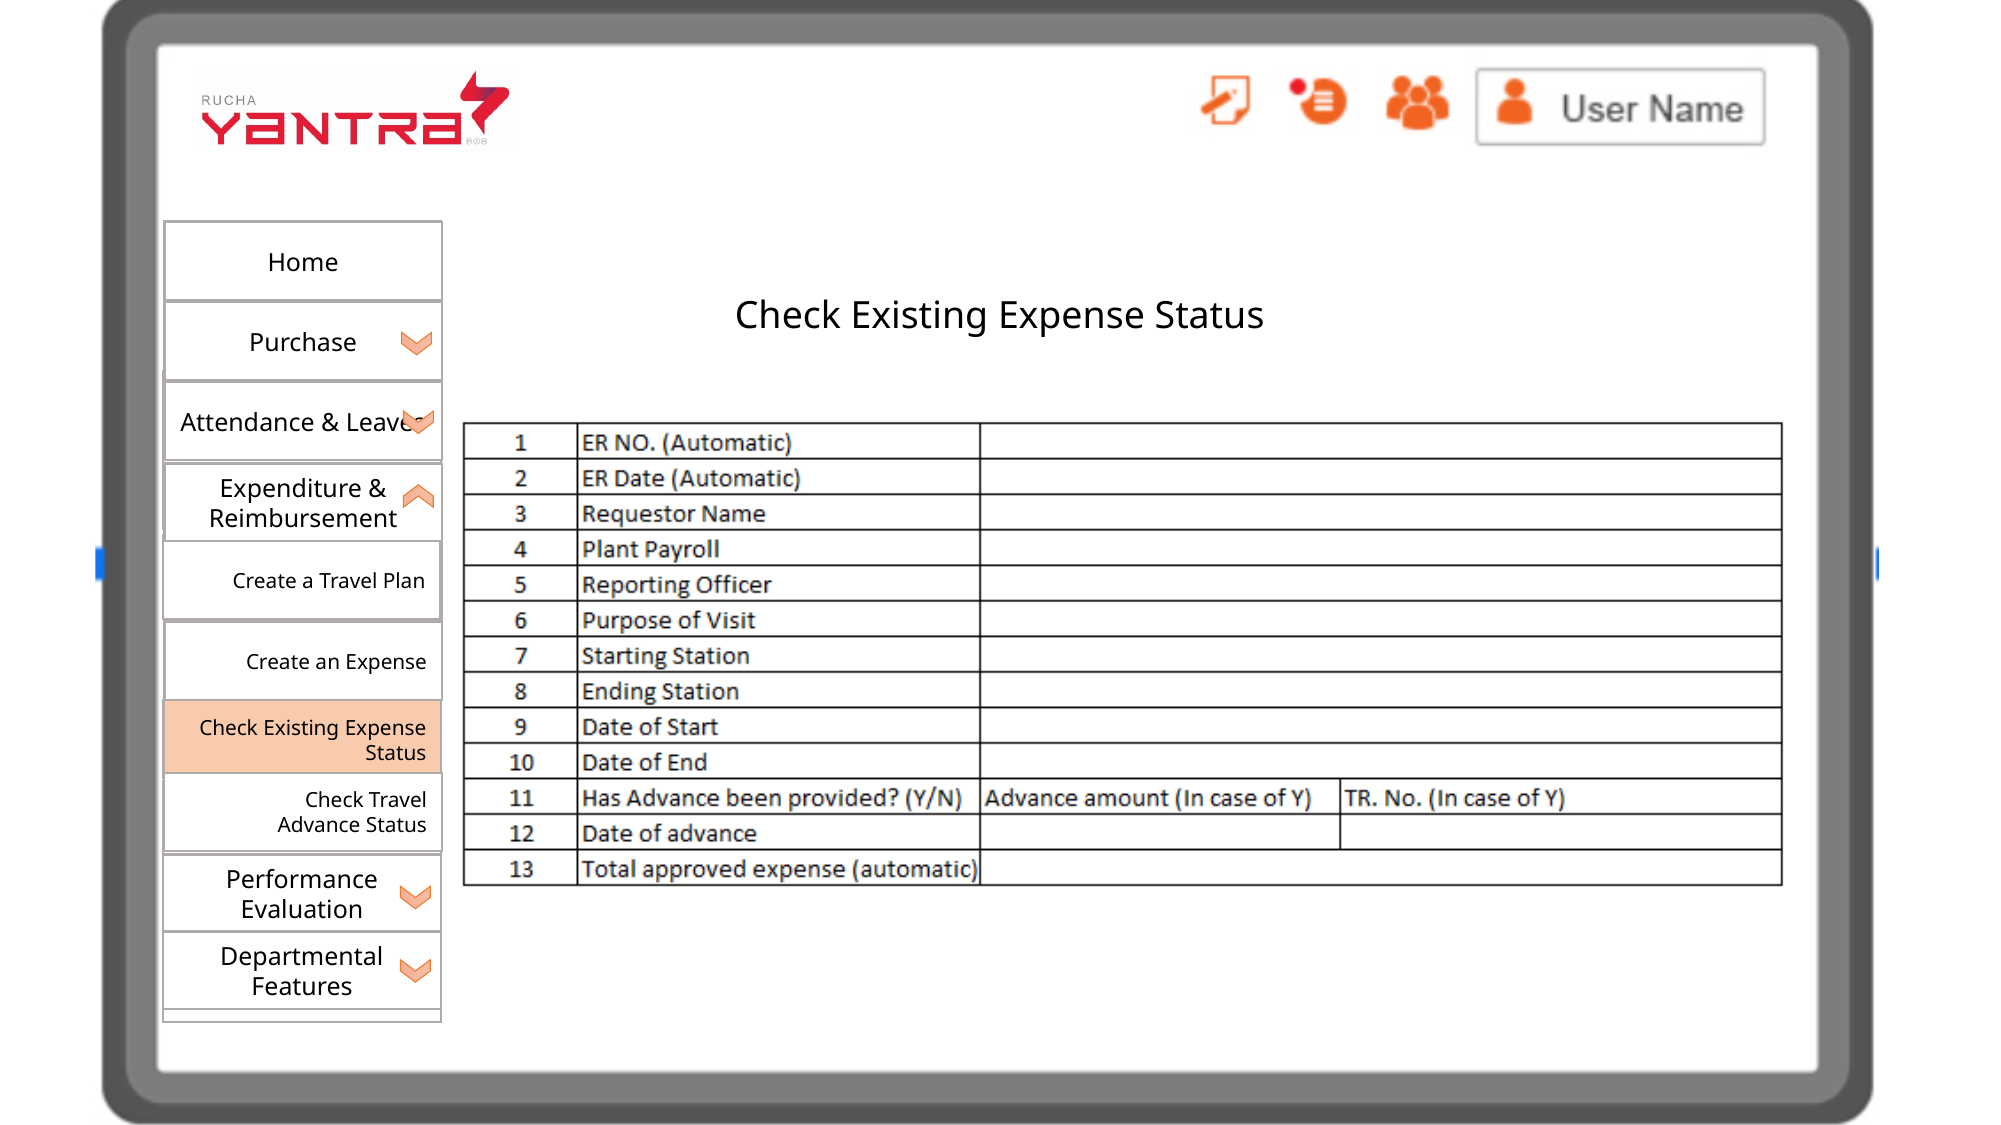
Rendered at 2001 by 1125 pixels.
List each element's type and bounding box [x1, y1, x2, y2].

picture [95, 0, 1879, 1125]
text_box [162, 221, 442, 1010]
